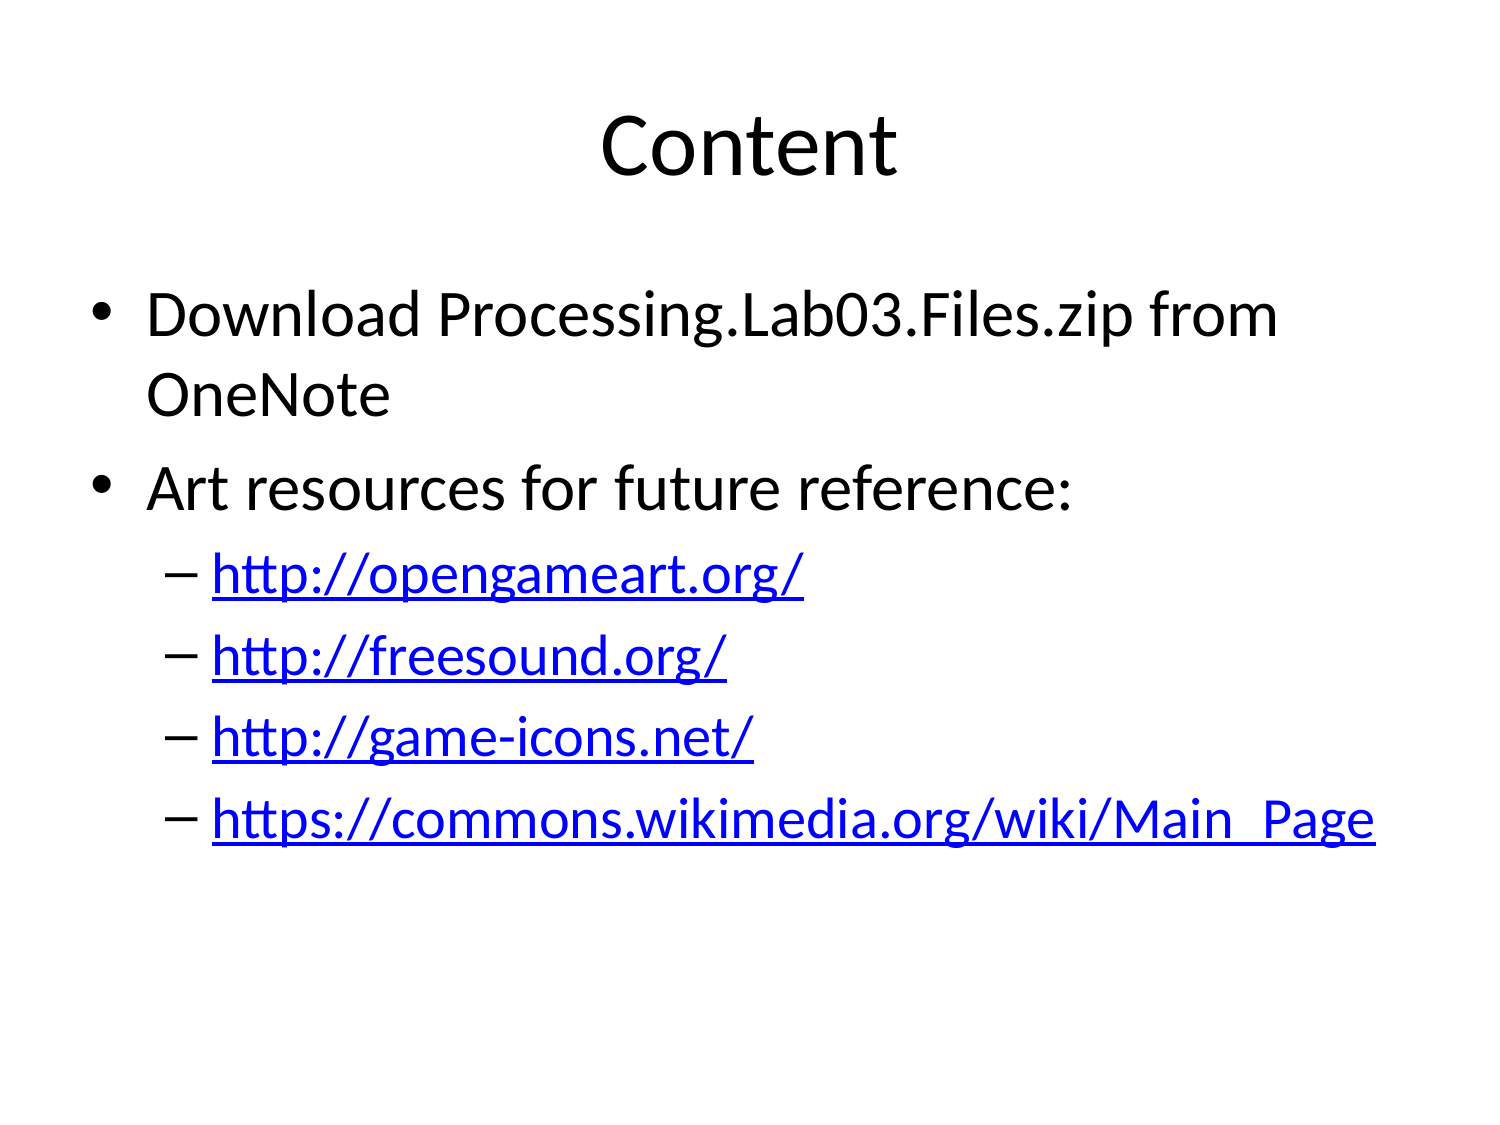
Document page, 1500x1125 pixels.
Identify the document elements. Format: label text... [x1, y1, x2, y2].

title Content [75, 45, 1425, 233]
list Download Processing.Lab03.Files.zip from OneNote Art resources for future reference: http://opengameart.org/ http://freesound.org/ http://game-icons.net/ https://commons.wikimedia.org/wiki/Main_Page [75, 262, 1413, 1005]
